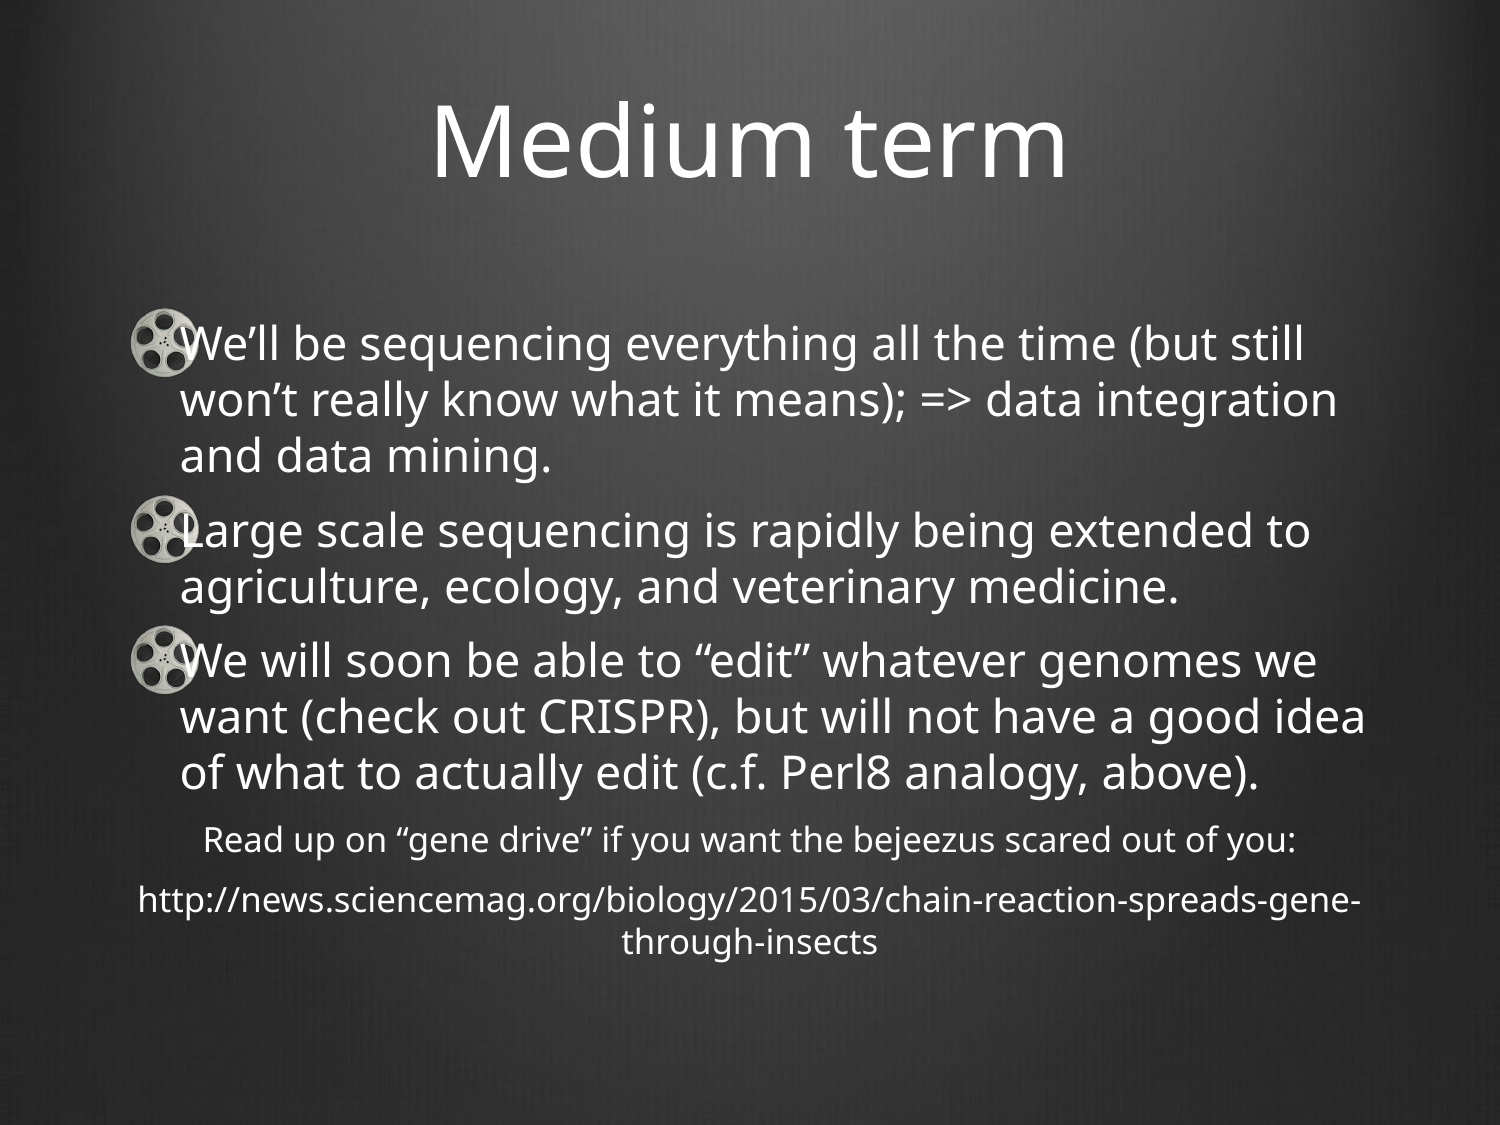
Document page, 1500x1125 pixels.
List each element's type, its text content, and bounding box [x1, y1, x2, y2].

title Medium term [112, 19, 1388, 255]
list We’ll be sequencing everything all the time (but still won’t really know what it means); => data integration and data mining. Large scale sequencing is rapidly being extended to agriculture, ecology, and veterinary medicine. We will soon be able to “edit” whatever genomes we want (check out CRISPR), but will not have a good idea of what to actually edit (c.f. Perl8 analogy, above). Read up on “gene drive” if you want the bejeezus scared out of you: http://news.sciencemag.org/biology/2015/03/chain-reaction-spreads-gene-through-insects [112, 306, 1388, 1005]
picture [127, 491, 202, 566]
picture [127, 304, 202, 380]
picture [127, 621, 202, 697]
